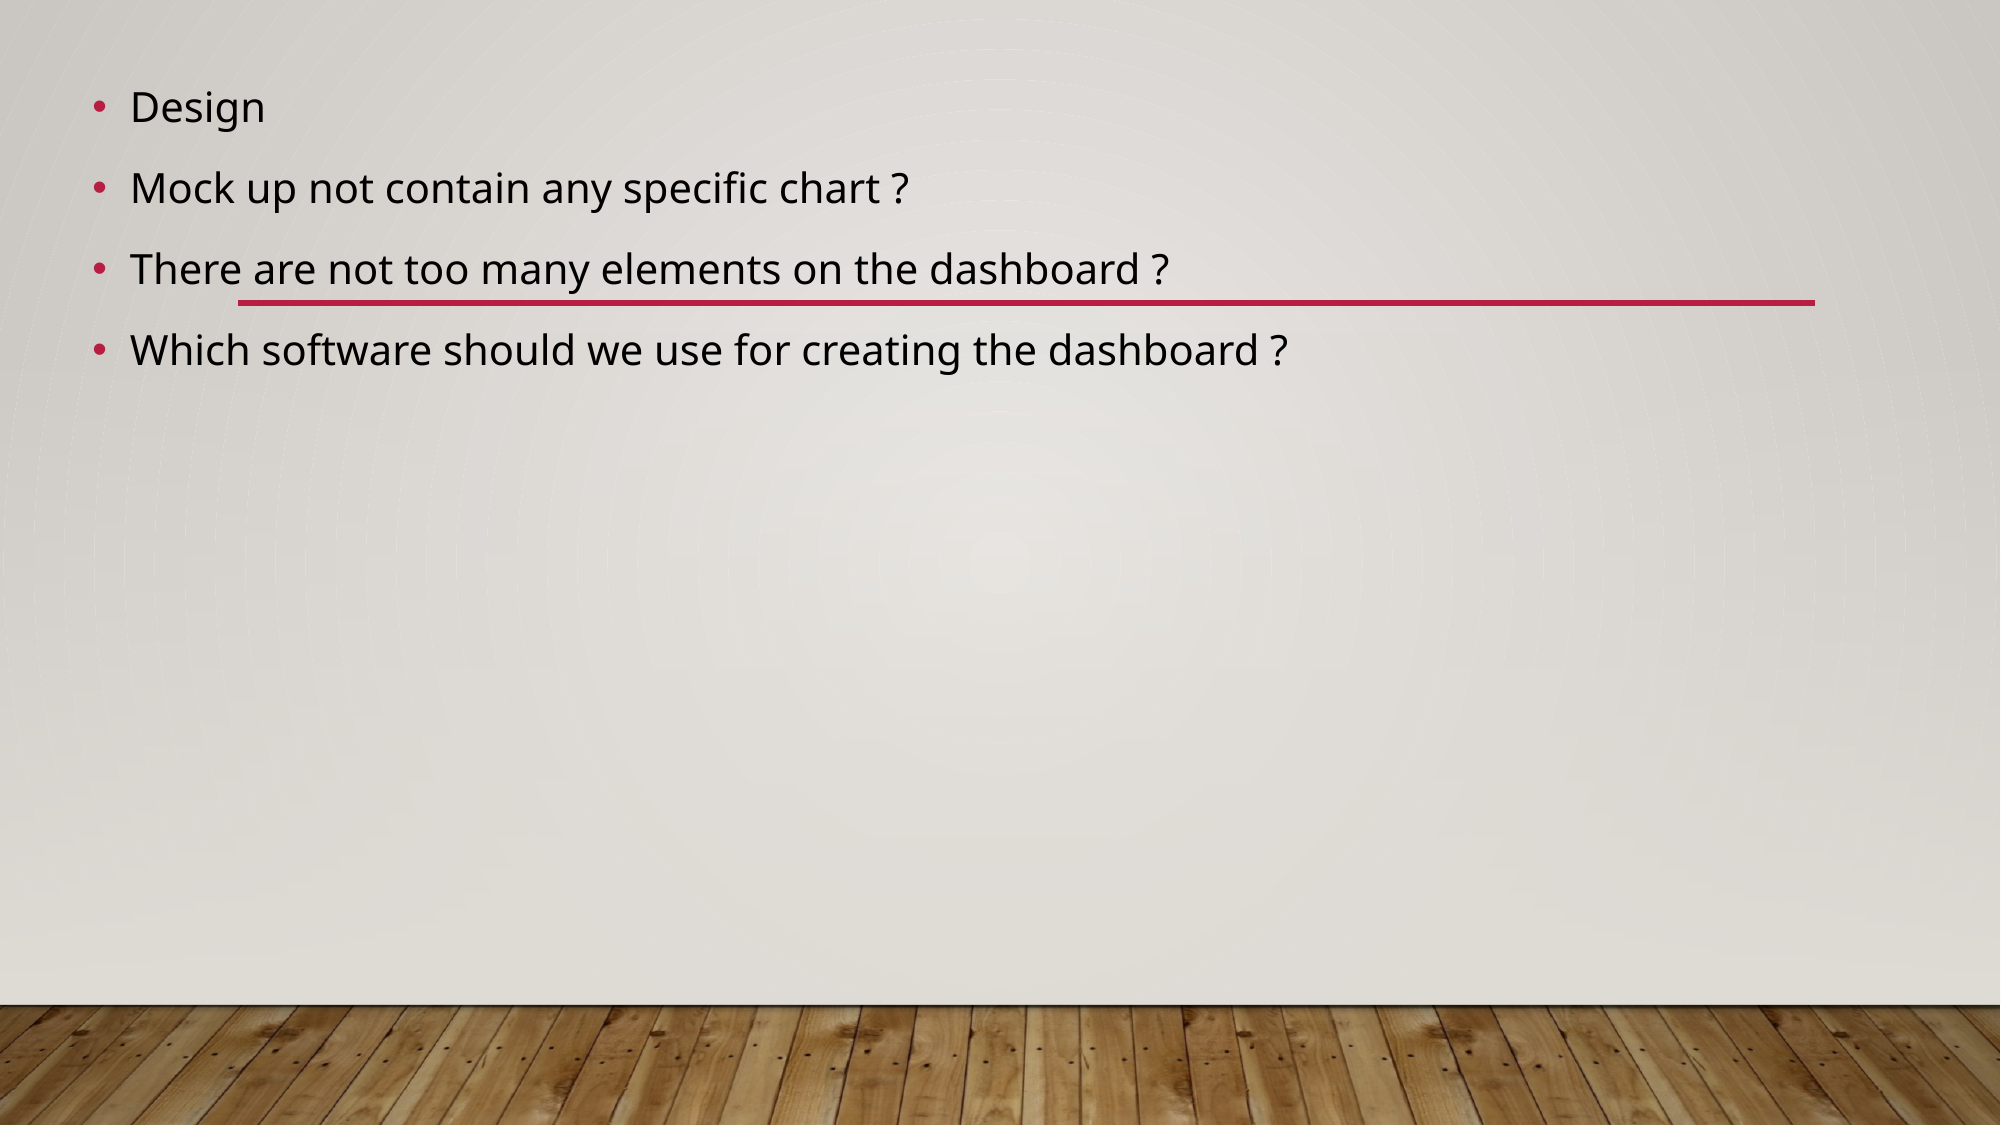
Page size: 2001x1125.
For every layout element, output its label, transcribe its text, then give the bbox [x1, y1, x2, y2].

picture [0, 1005, 2000, 1125]
list Design Mock up not contain any specific chart ? There are not too many elements on the dashboard ? Which software should we use for creating the dashboard ? [77, 63, 1909, 897]
